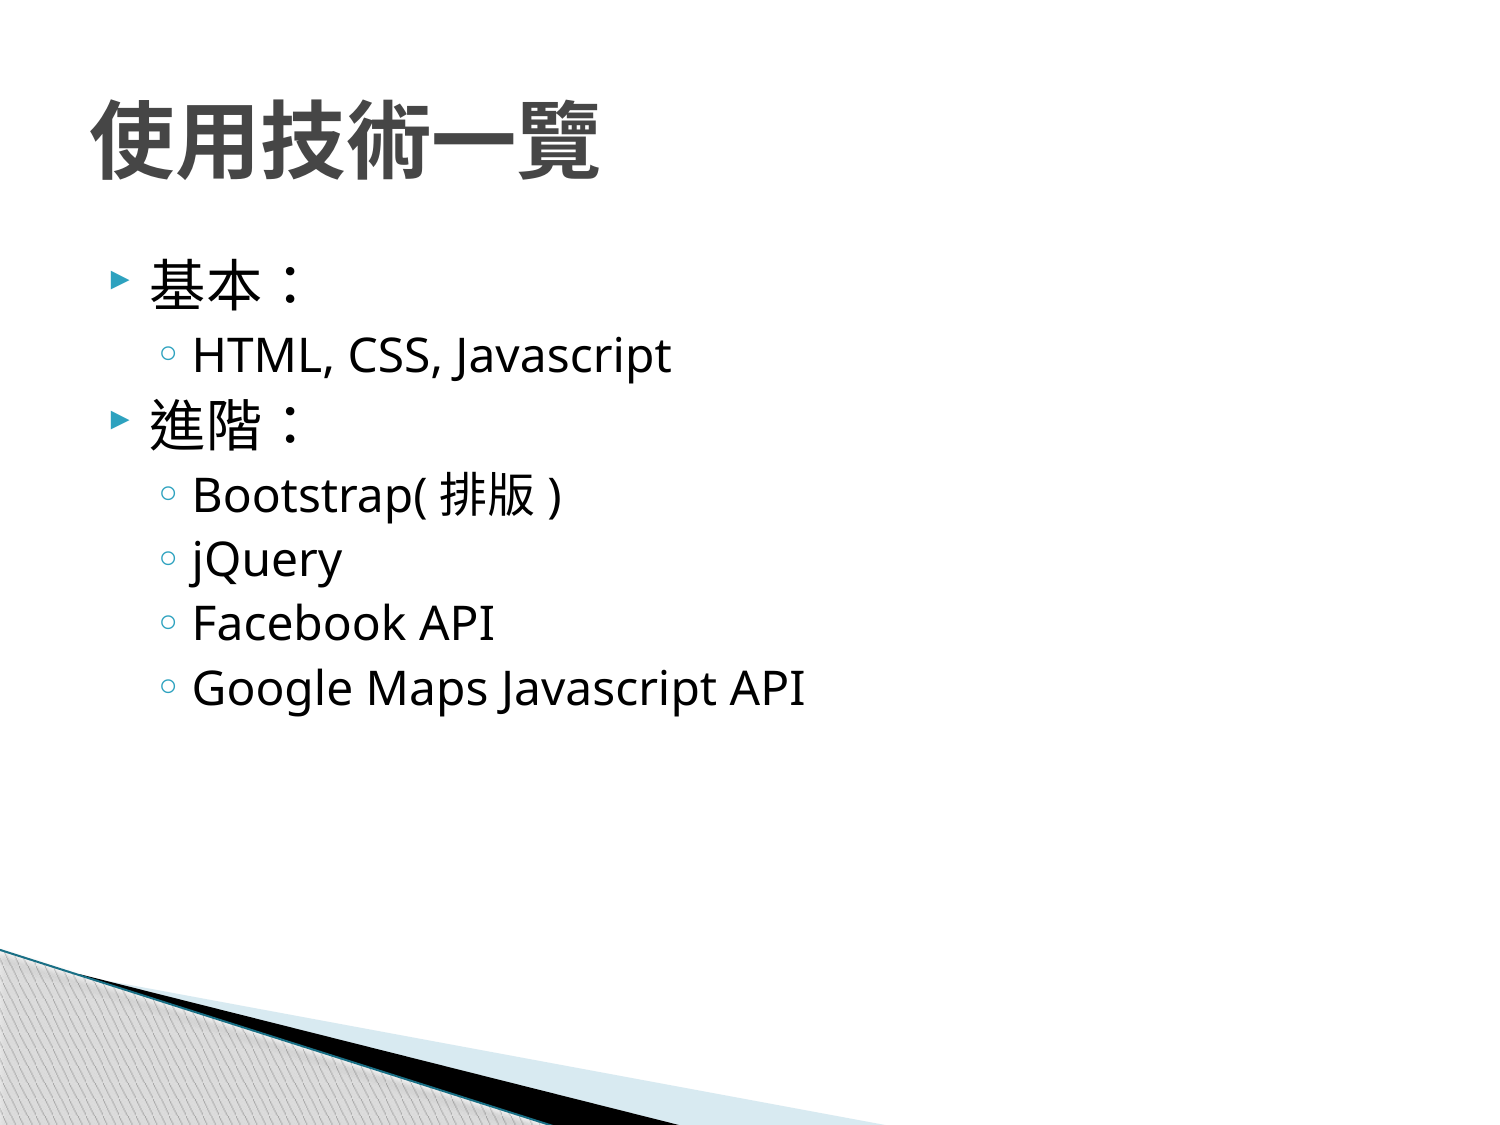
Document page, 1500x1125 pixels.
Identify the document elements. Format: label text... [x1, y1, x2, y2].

list 基本： HTML, CSS, Javascript 進階： Bootstrap(排版) jQuery Facebook API Google Maps Javascript API [75, 243, 1425, 986]
title 使用技術一覽 [75, 45, 1425, 233]
